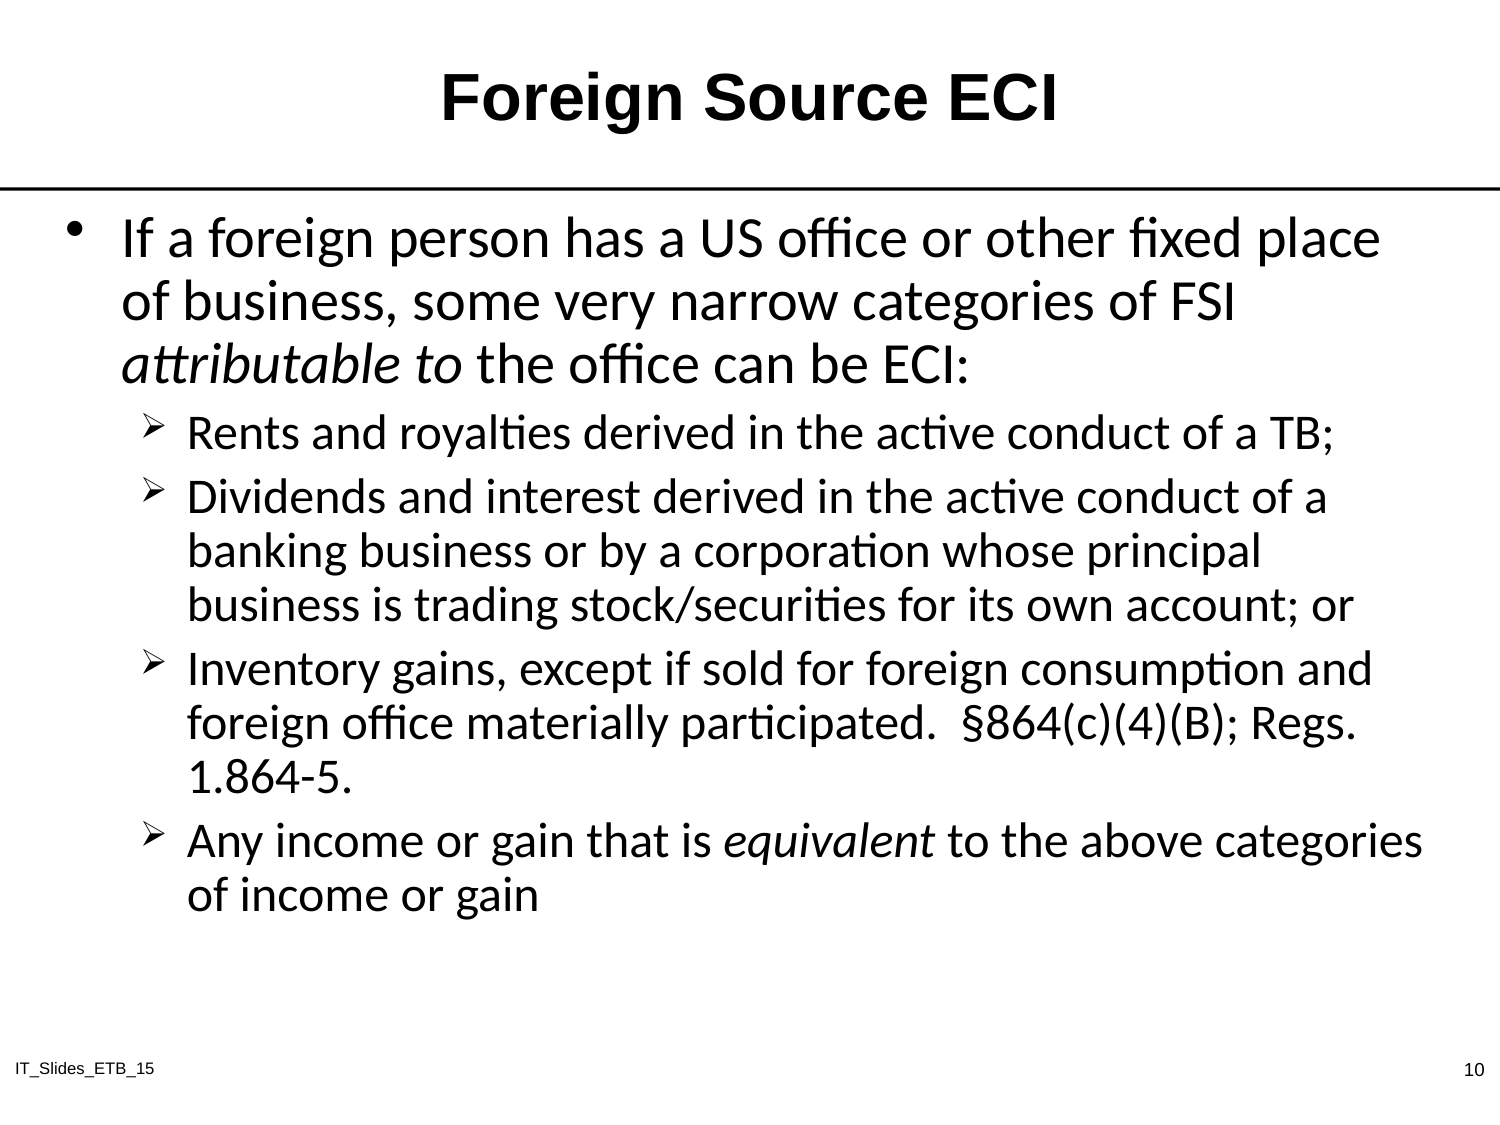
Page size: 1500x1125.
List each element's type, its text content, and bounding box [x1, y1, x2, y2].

list If a foreign person has a US office or other fixed place of business, some very narrow categories of FSI attributable to the office can be ECI: Rents and royalties derived in the active conduct of a TB; Dividends and interest derived in the active conduct of a banking business or by a corporation whose principal business is trading stock/securities for its own account; or Inventory gains, except if sold for foreign consumption and foreign office materially participated. §864(c)(4)(B); Regs. 1.864-5. Any income or gain that is equivalent to the above categories of income or gain [50, 200, 1450, 1063]
title Foreign Source ECI [0, 0, 1500, 188]
slide_number 10 [1187, 1050, 1500, 1125]
footer IT_Slides_ETB_15 [0, 1050, 475, 1125]
